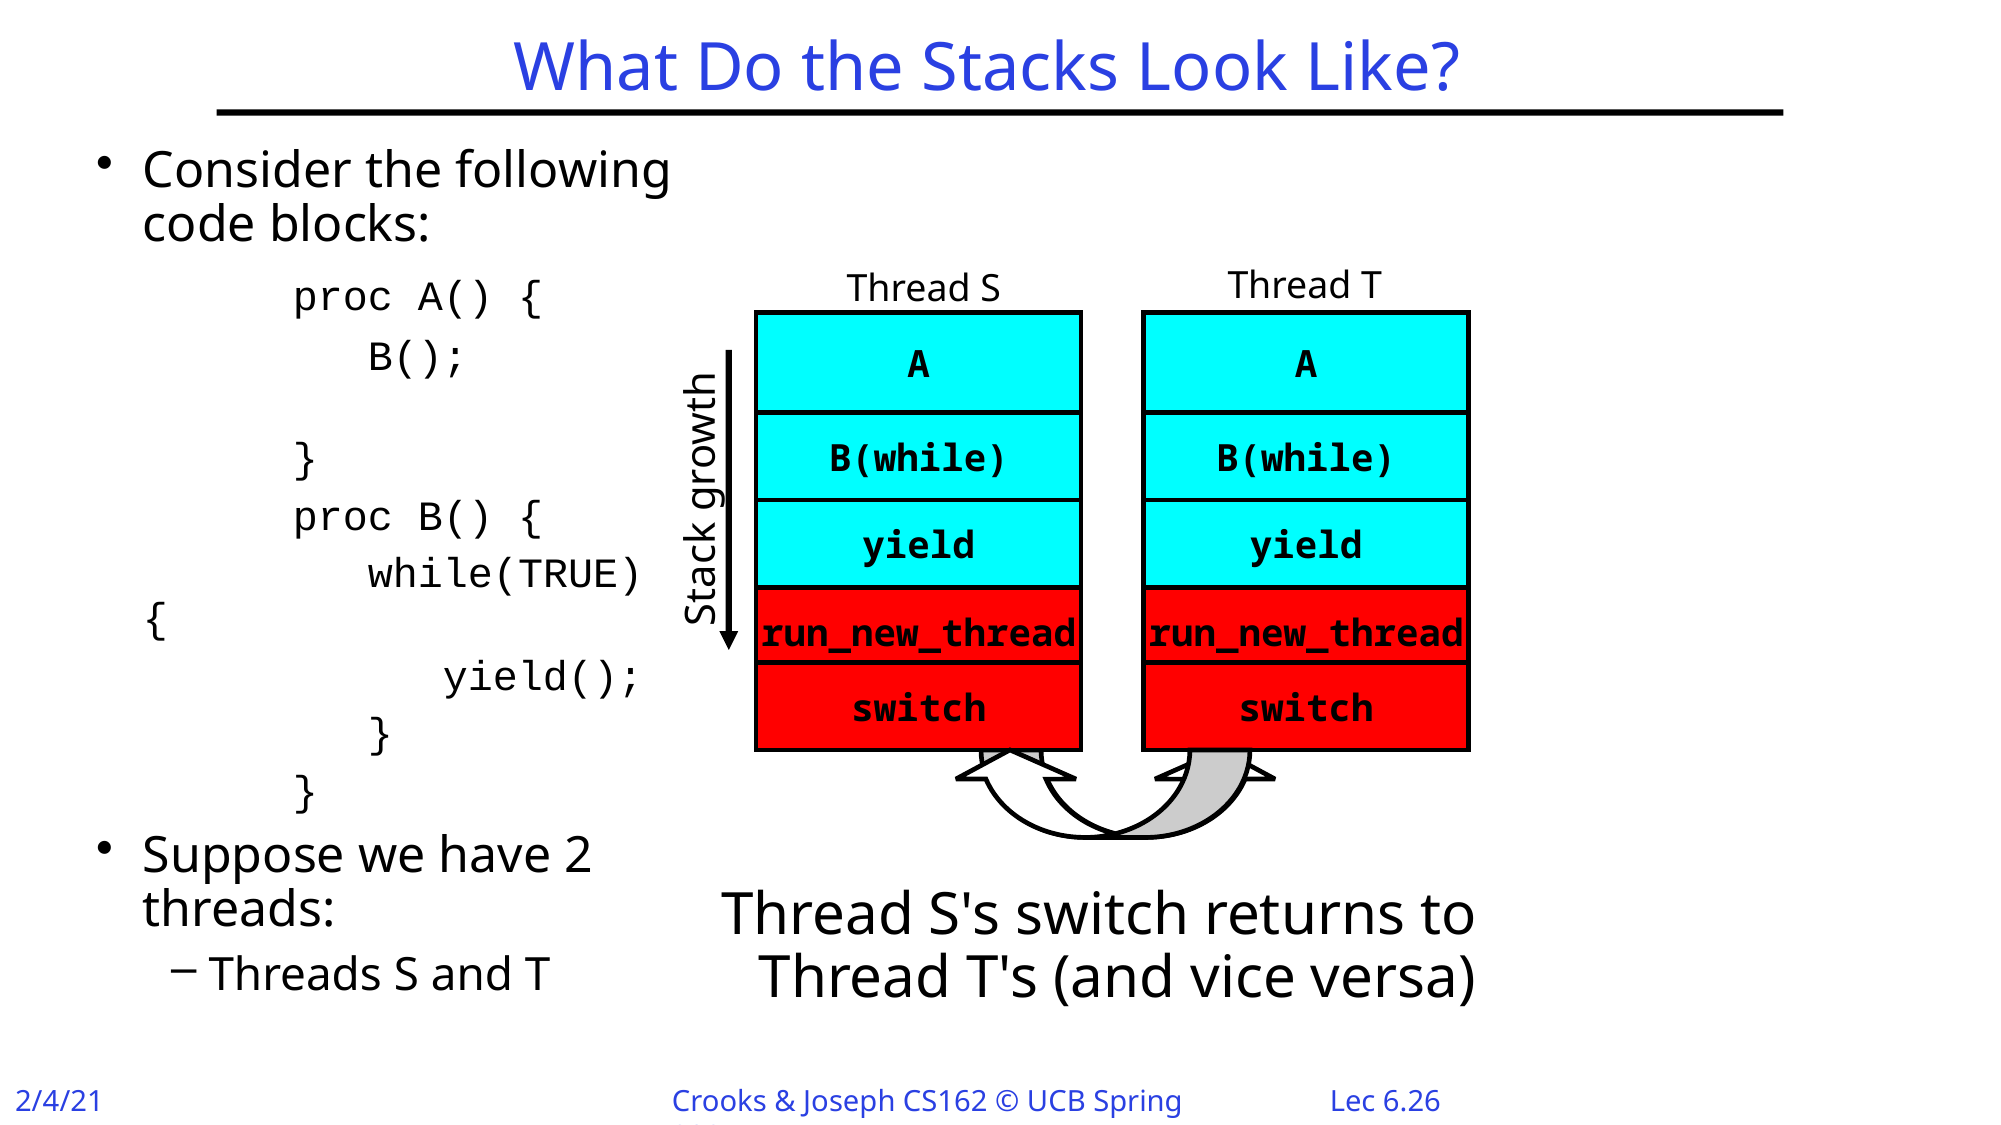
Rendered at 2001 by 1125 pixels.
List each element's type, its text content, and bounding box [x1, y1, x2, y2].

text_box [1221, 765, 1276, 812]
list Consider the following code blocks: proc A() { B(); } proc B() { while(TRUE) { yield(); } } Suppose we have 2 threads: Threads S and T [81, 137, 707, 1038]
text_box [665, 255, 1082, 751]
text_box [955, 758, 1250, 838]
title What Do the Stacks Look Like? [300, 24, 1675, 113]
text_box Thread S's switch returns to Thread T's (and vice versa) [706, 876, 1550, 1050]
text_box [1143, 253, 1469, 751]
text_box [1155, 764, 1188, 780]
